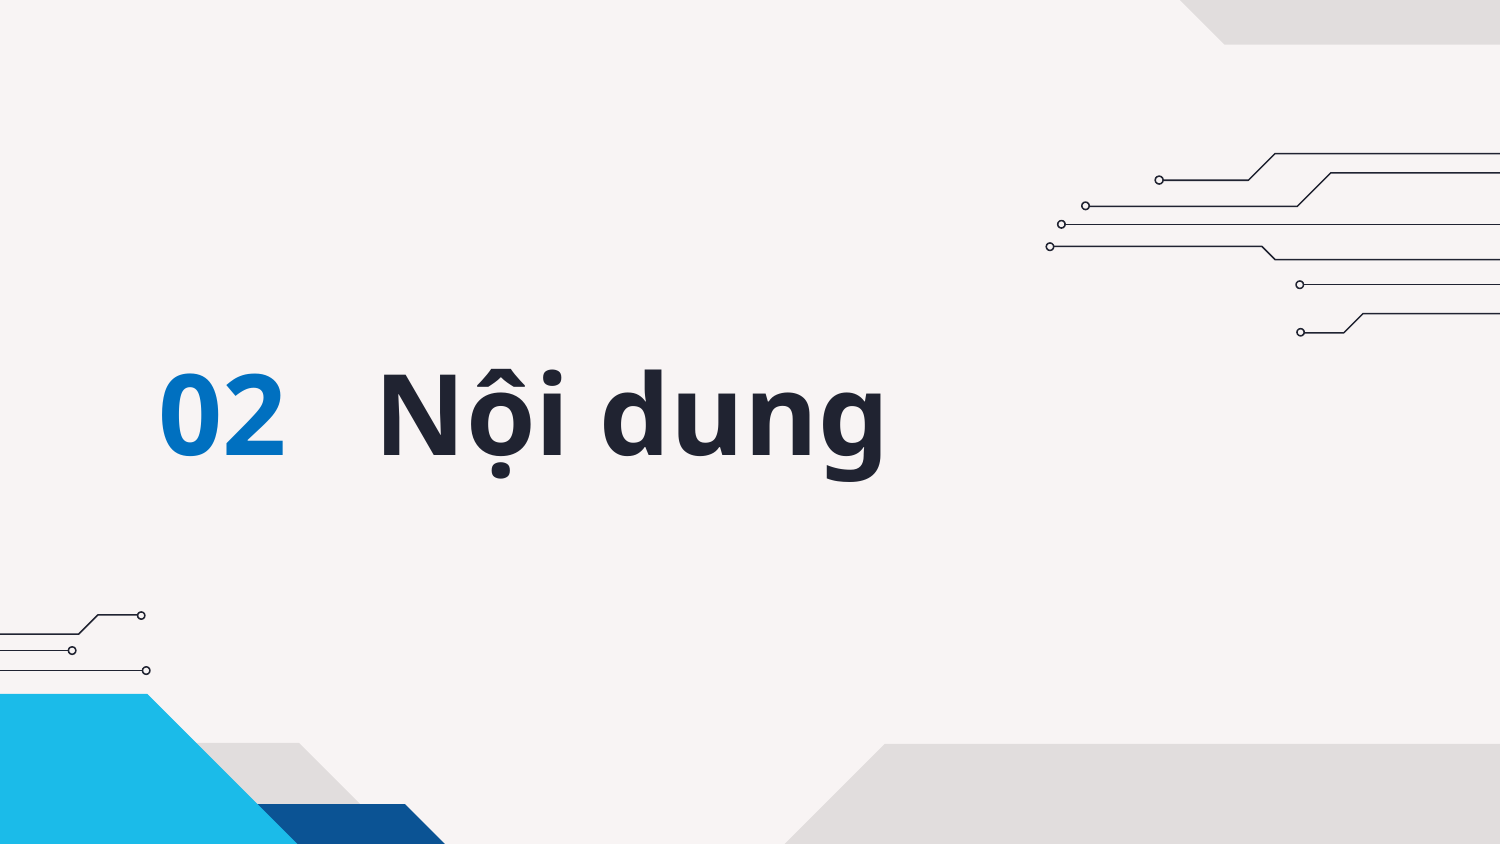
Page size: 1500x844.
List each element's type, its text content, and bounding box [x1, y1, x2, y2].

title 02 Nội dung [143, 332, 1178, 488]
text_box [1045, 153, 1500, 337]
